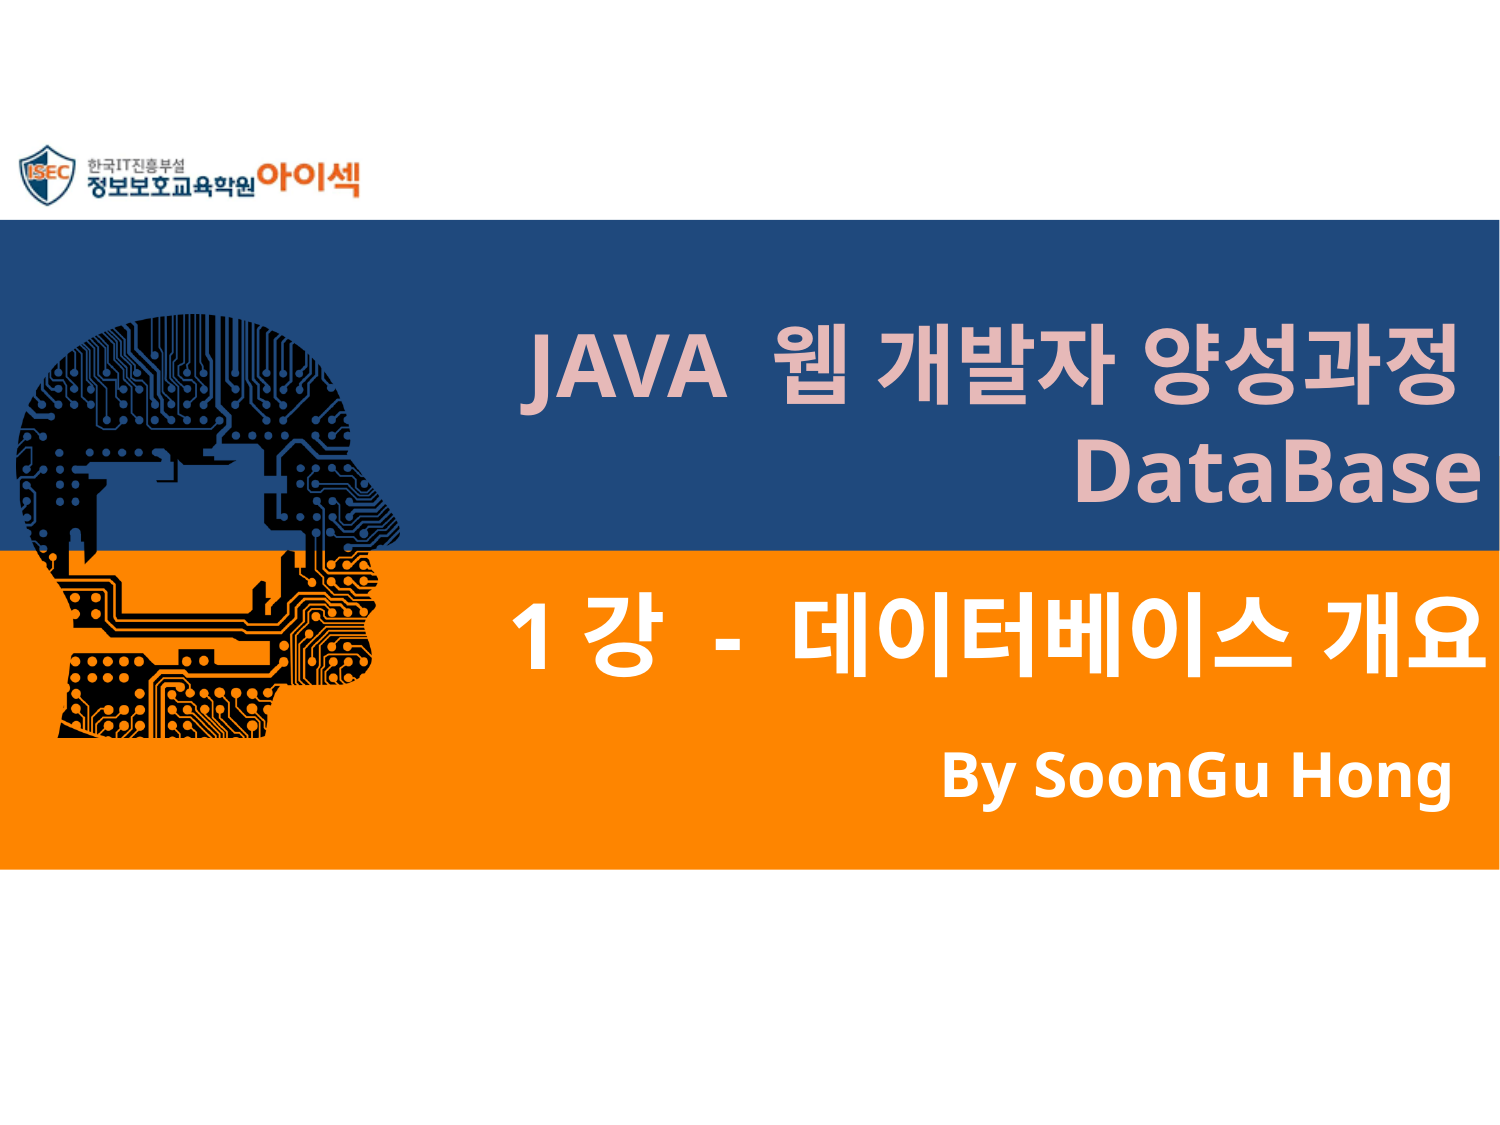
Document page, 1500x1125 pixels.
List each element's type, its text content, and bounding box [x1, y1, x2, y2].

title 1강 - 데이터베이스 개요 [0, 550, 1500, 716]
text_box By SoonGu Hong [631, 727, 1471, 818]
picture [16, 716, 400, 738]
picture [0, 28, 400, 219]
picture [16, 314, 400, 550]
subtitle JAVA 웹 개발자 양성과정DataBase [450, 302, 1500, 504]
